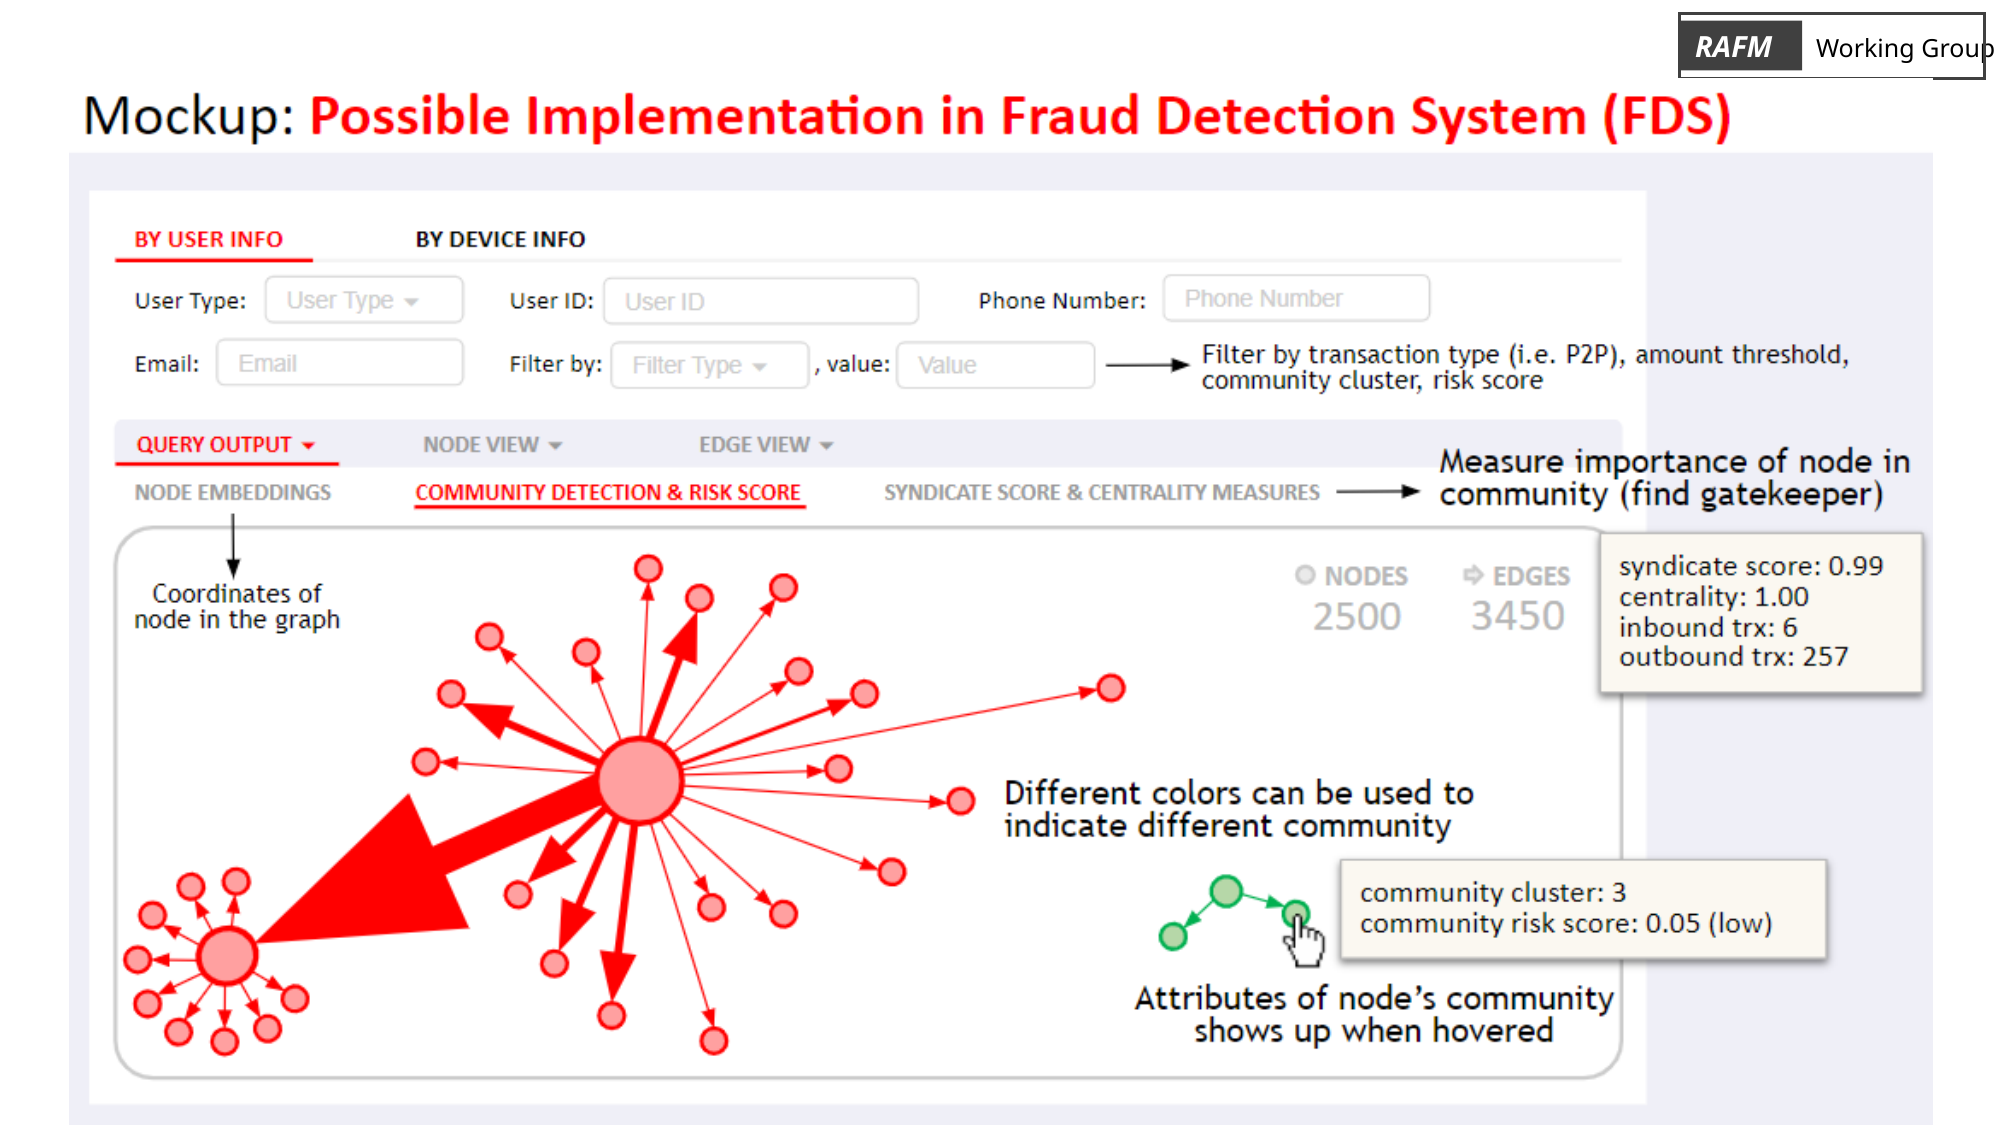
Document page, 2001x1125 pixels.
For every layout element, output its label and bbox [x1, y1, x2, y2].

text_box [1678, 12, 2000, 80]
picture [68, 77, 1934, 1125]
